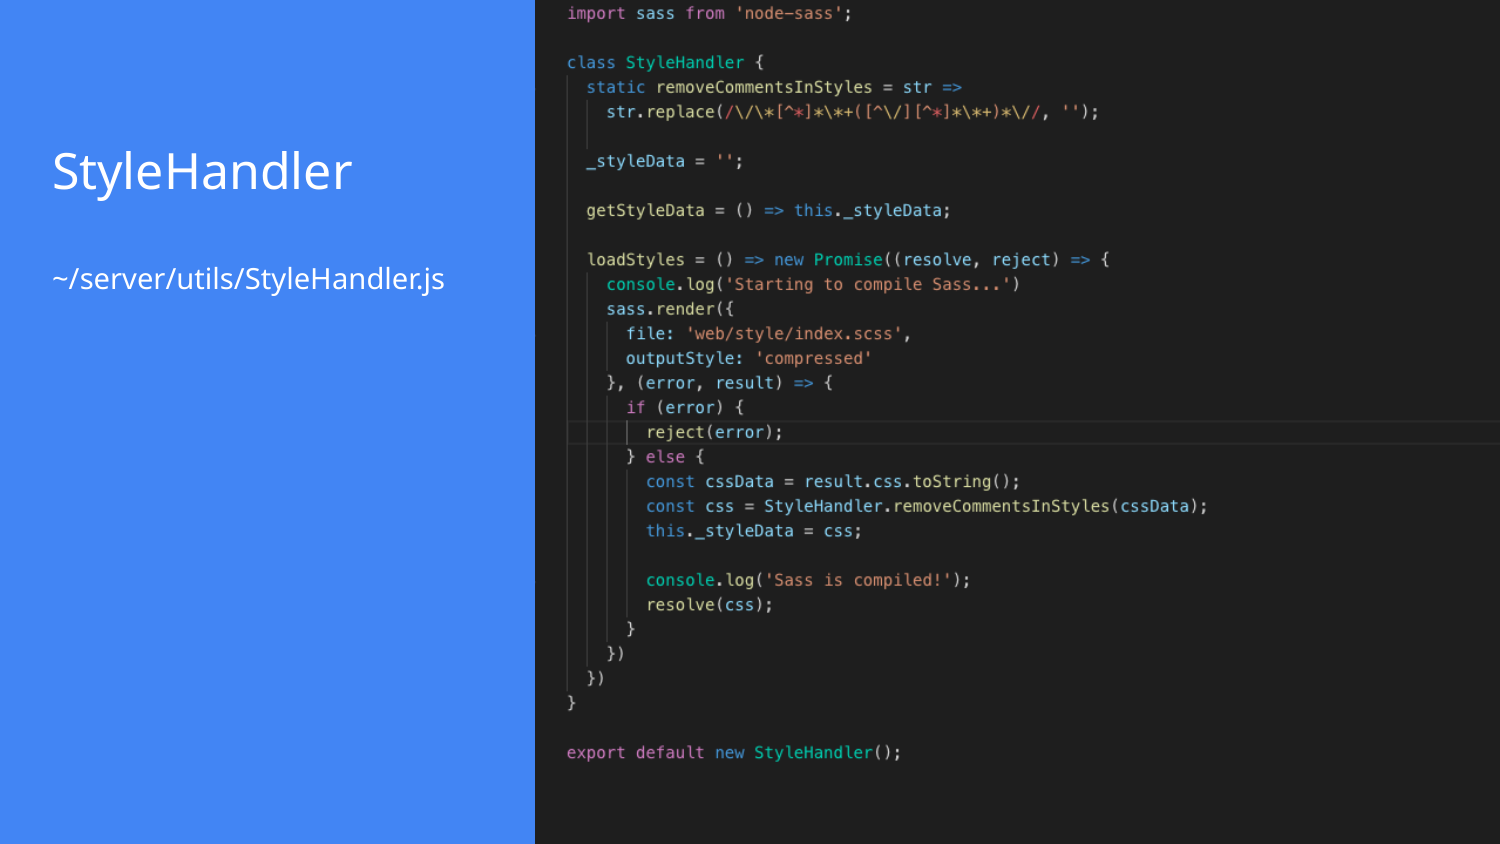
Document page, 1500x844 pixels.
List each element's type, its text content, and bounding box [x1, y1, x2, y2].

title StyleHandler [37, 58, 498, 216]
picture [534, 0, 1500, 844]
list ~/server/utils/StyleHandler.js [37, 240, 498, 760]
